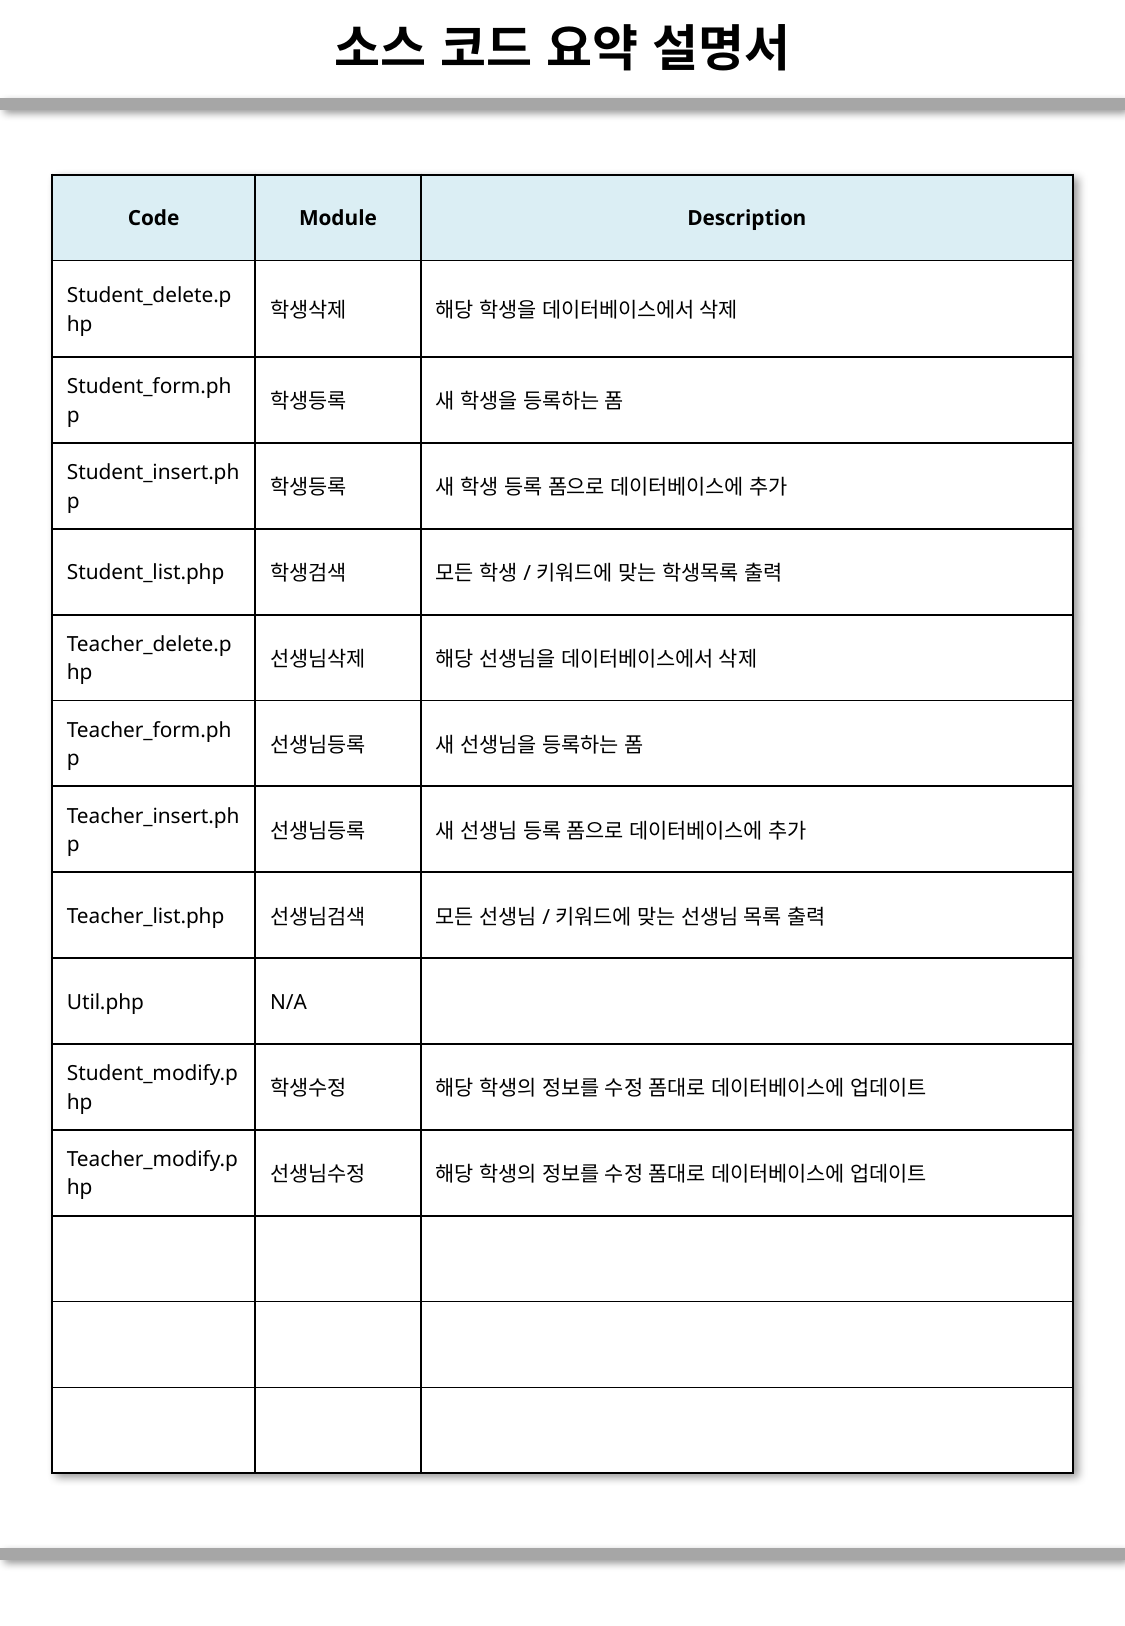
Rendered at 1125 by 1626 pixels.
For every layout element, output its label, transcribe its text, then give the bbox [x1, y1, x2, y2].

table_cell 학생삭제 [256, 261, 420, 356]
table_cell 선생님등록 [256, 701, 420, 785]
table_cell 모든 학생/키워드에 맞는 학생목록 출력 [422, 530, 1072, 614]
table_cell Student_delete.php [53, 261, 254, 356]
table_cell [422, 1217, 1072, 1301]
table_cell 새 선생님을 등록하는 폼 [422, 701, 1072, 785]
table_cell Util.php [53, 959, 254, 1043]
table_cell [256, 1388, 420, 1472]
table_cell Student_modify.php [53, 1045, 254, 1129]
table_cell Student_form.php [53, 358, 254, 442]
table_cell Student_insert.php [53, 444, 254, 528]
table_cell [422, 1388, 1072, 1472]
table_cell [53, 1217, 254, 1301]
table_cell 모든 선생님/키워드에 맞는 선생님 목록 출력 [422, 873, 1072, 957]
table_cell 선생님삭제 [256, 616, 420, 700]
table_cell 해당 학생의 정보를 수정 폼대로 데이터베이스에 업데이트 [422, 1045, 1072, 1129]
table_header Description [422, 176, 1072, 260]
table_cell 새 학생을 등록하는 폼 [422, 358, 1072, 442]
table_cell 해당 선생님을 데이터베이스에서 삭제 [422, 616, 1072, 700]
table_cell [256, 1217, 420, 1301]
title 소스 코드 요약 설명서 [0, 1, 1125, 92]
table_cell N/A [256, 959, 420, 1043]
table_cell Teacher_list.php [53, 873, 254, 957]
table_cell [53, 1302, 254, 1387]
table_cell 선생님등록 [256, 787, 420, 871]
table_cell [53, 1388, 254, 1472]
table_cell [422, 1302, 1072, 1387]
table_cell 학생수정 [256, 1045, 420, 1129]
table_cell 해당 학생의 정보를 수정 폼대로 데이터베이스에 업데이트 [422, 1131, 1072, 1215]
table_header Code [53, 176, 254, 260]
table_cell Student_list.php [53, 530, 254, 614]
table_cell 학생등록 [256, 444, 420, 528]
table_cell 선생님검색 [256, 873, 420, 957]
table_cell [422, 959, 1072, 1043]
table_cell Teacher_form.php [53, 701, 254, 785]
table_cell 해당 학생을 데이터베이스에서 삭제 [422, 261, 1072, 356]
table_header Module [256, 176, 420, 260]
table_cell 새 학생 등록 폼으로 데이터베이스에 추가 [422, 444, 1072, 528]
table_cell Teacher_modify.php [53, 1131, 254, 1215]
table_cell [256, 1302, 420, 1387]
table_cell Teacher_insert.php [53, 787, 254, 871]
table_cell Teacher_delete.php [53, 616, 254, 700]
table_cell 새 선생님 등록 폼으로 데이터베이스에 추가 [422, 787, 1072, 871]
table_cell 학생등록 [256, 358, 420, 442]
table_cell 학생검색 [256, 530, 420, 614]
table_cell 선생님수정 [256, 1131, 420, 1215]
